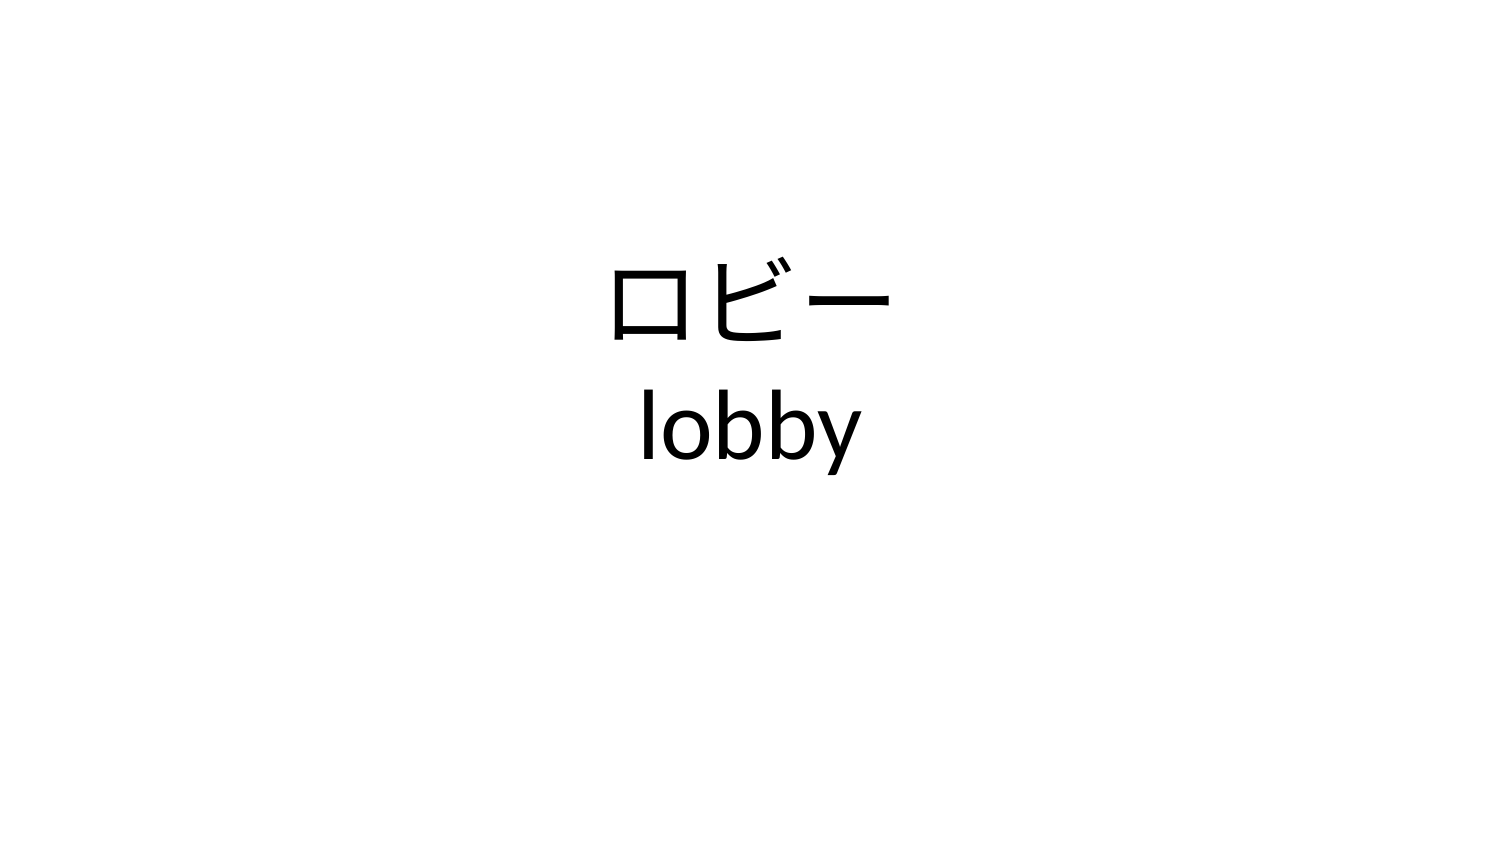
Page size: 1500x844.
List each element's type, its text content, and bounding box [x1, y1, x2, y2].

text_box ロビー lobby [0, 149, 1500, 450]
